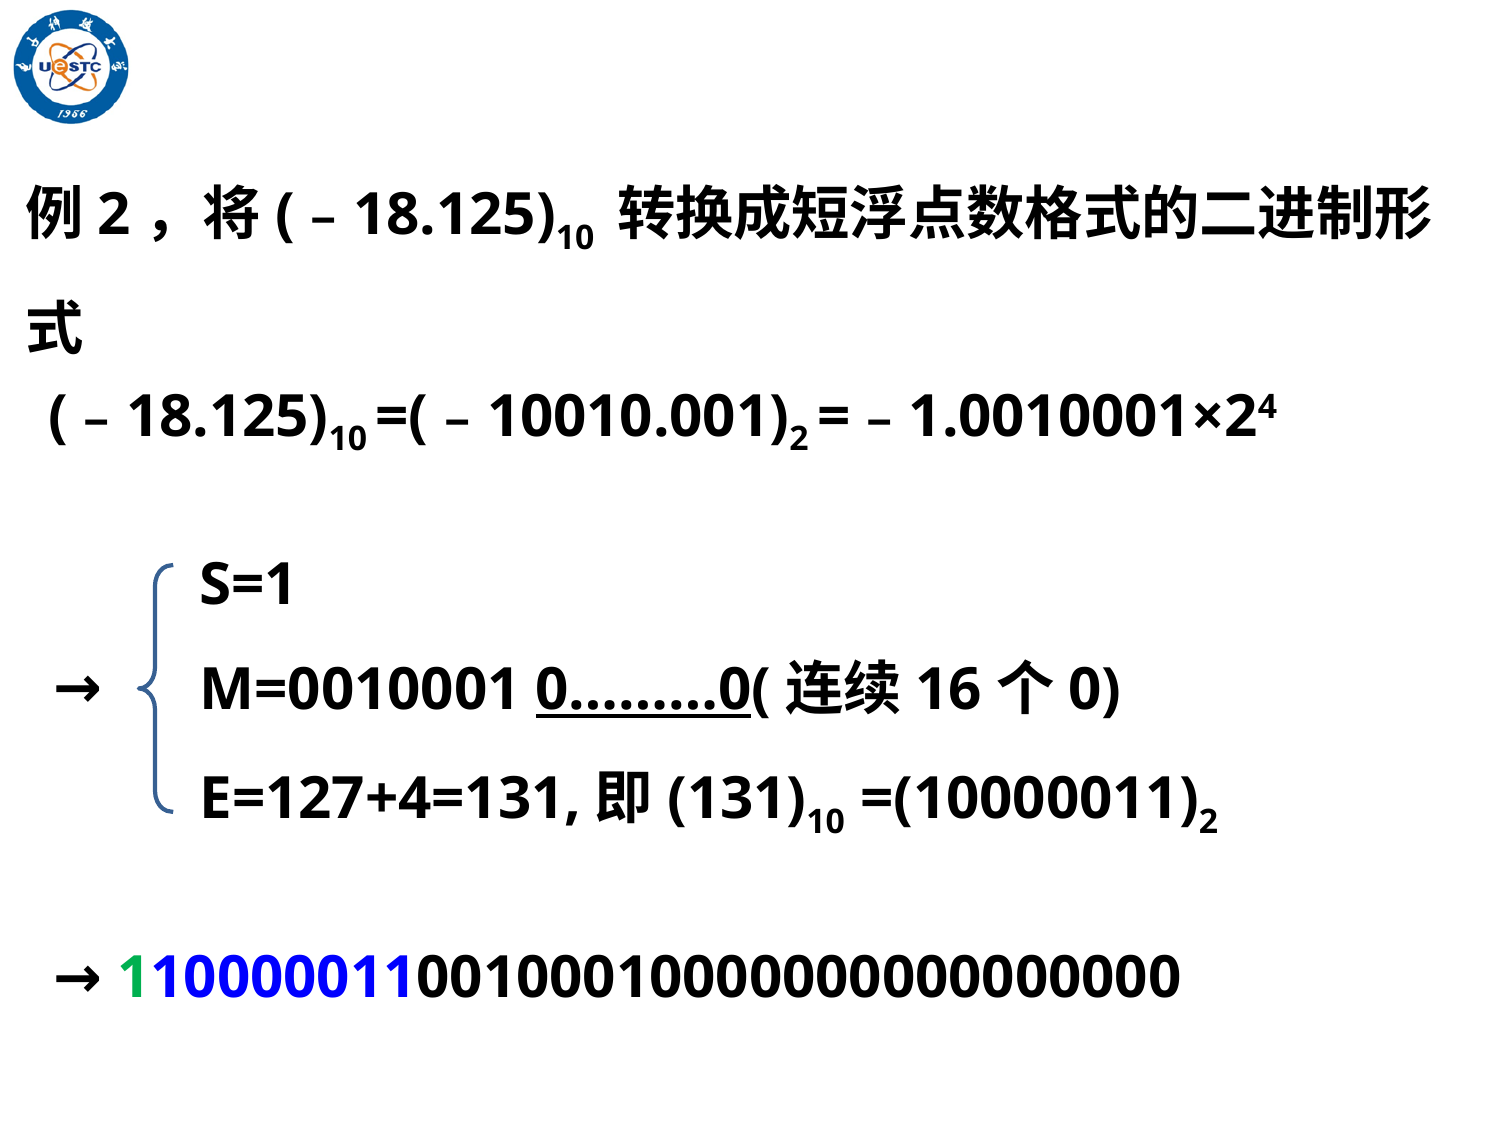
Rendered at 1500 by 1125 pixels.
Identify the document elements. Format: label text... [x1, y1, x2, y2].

text_box 例2，将(﹣18.125)10 转换成短浮点数格式的二进制形式 [10, 129, 1490, 369]
text_box [138, 565, 172, 812]
text_box S=1 M=0010001 0………0(连续16个0) E=127+4=131,即(131)10 =(10000011)2 [184, 503, 1465, 848]
text_box → 11000001100100010000000000000000 [38, 896, 1431, 1017]
text_box → [38, 607, 145, 727]
text_box (﹣18.125)10 =(﹣10010.001)2 =﹣1.0010001×24 [33, 330, 1500, 465]
picture [6, 8, 136, 126]
